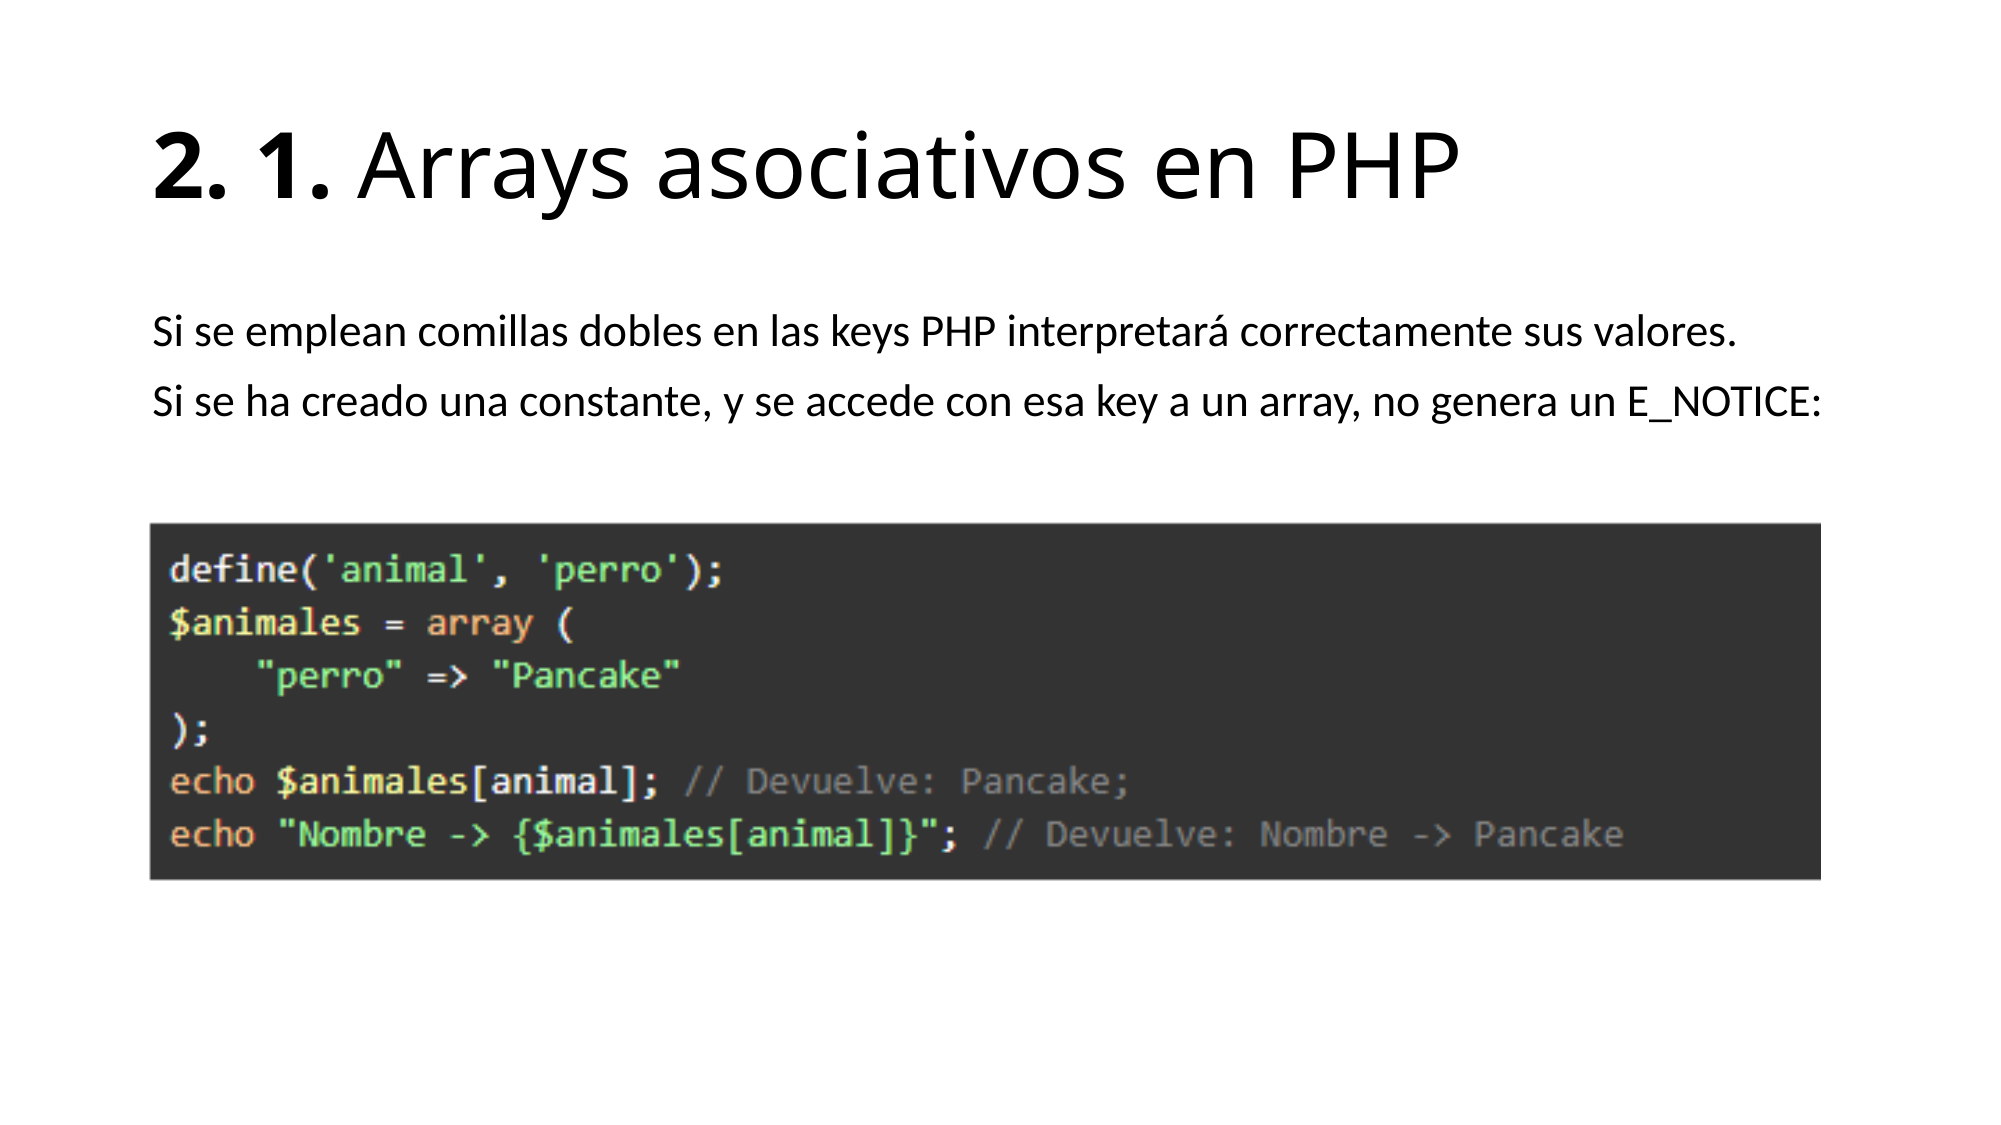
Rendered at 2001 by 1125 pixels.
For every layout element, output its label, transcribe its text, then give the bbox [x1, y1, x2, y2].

picture [137, 502, 1821, 903]
title 2. 1. Arrays asociativos en PHP [137, 59, 1863, 278]
list Si se emplean comillas dobles en las keys PHP interpretará correctamente sus valores. Si se ha creado una constante, y se accede con esa key a un array, no genera un E_NOTICE: [137, 299, 1863, 1014]
